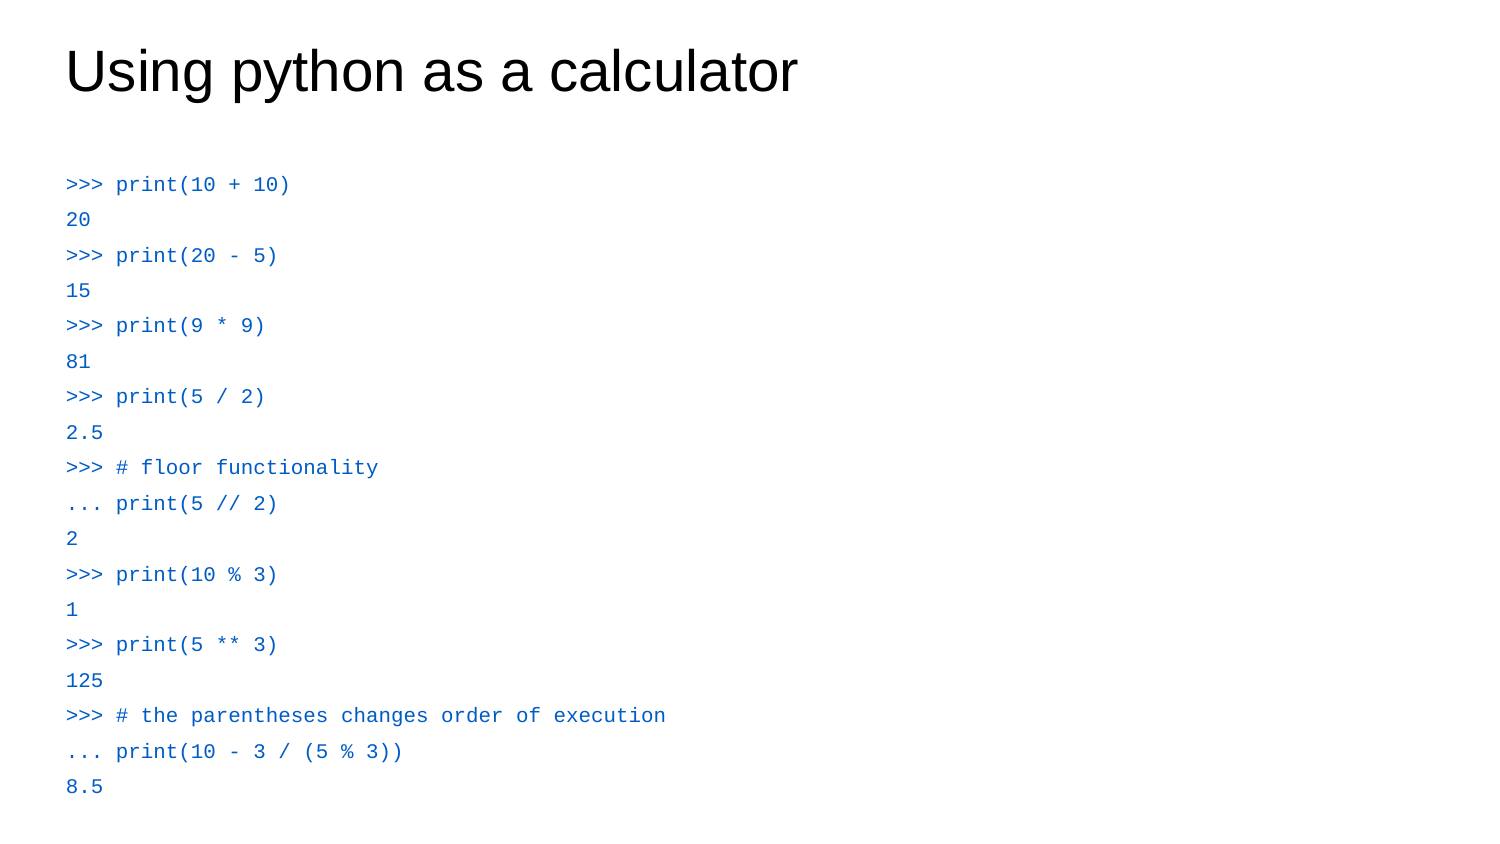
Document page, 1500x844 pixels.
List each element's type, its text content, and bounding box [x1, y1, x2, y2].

text_box Using python as a calculator [51, 18, 1449, 129]
text_box >>> print(10 + 10) 20 >>> print(20 - 5) 15 >>> print(9 * 9) 81 >>> print(5 / 2) 2.5 >>> # floor functionality ... print(5 // 2) 2 >>> print(10 % 3) 1 >>> print(5 ** 3) 125 >>> # the parentheses changes order of execution ... print(10 - 3 / (5 % 3)) 8.5 [51, 144, 1487, 827]
